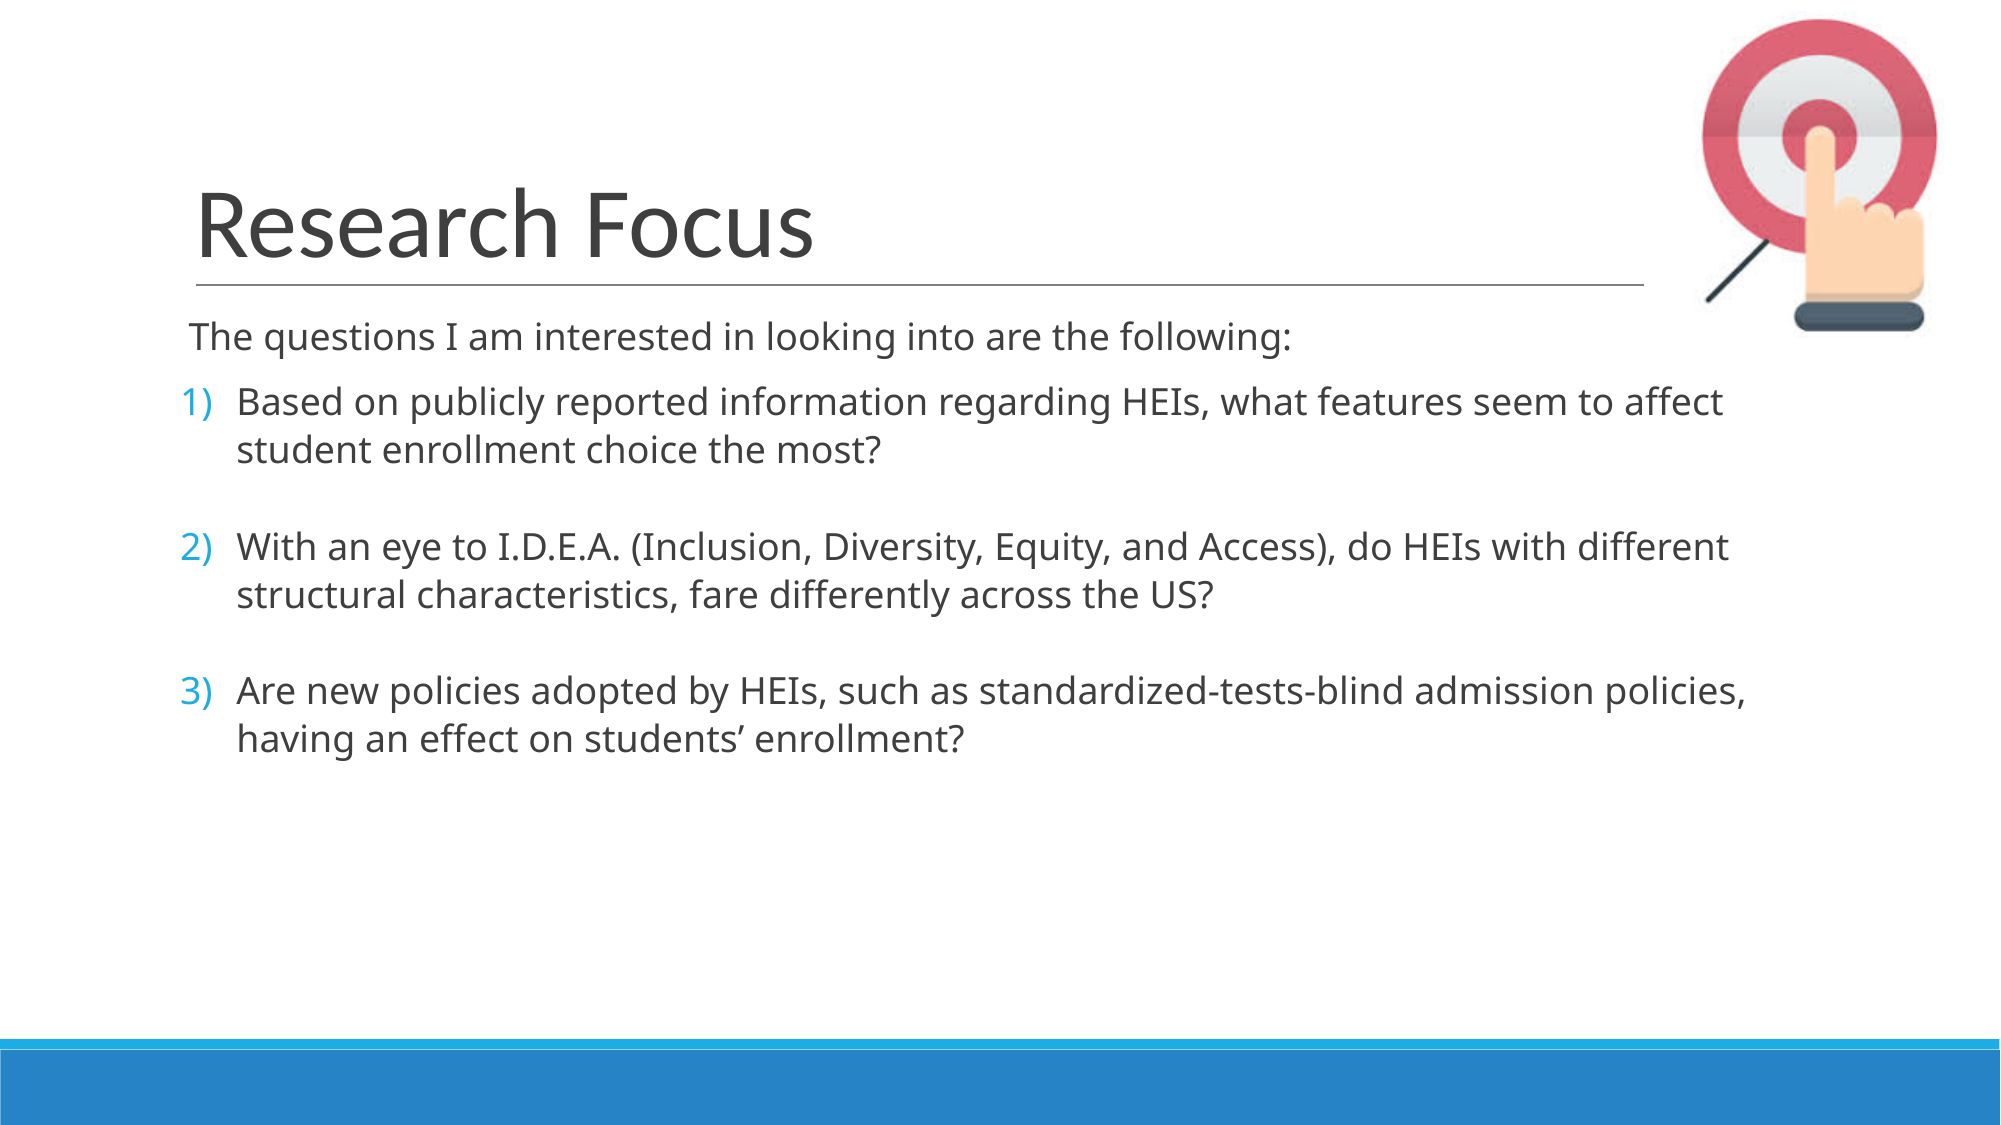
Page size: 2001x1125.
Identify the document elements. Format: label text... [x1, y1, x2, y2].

picture [1643, 0, 1996, 352]
title Research Focus [180, 47, 1638, 285]
list The questions I am interested in looking into are the following: Based on publicly reported information regarding HEIs, what features seem to affect student enrollment choice the most? With an eye to I.D.E.A. (Inclusion, Diversity, Equity, and Access), do HEIs with different structural characteristics, fare differently across the US? Are new policies adopted by HEIs, such as standardized-tests-blind admission policies, having an effect on students’ enrollment? [180, 302, 1830, 963]
